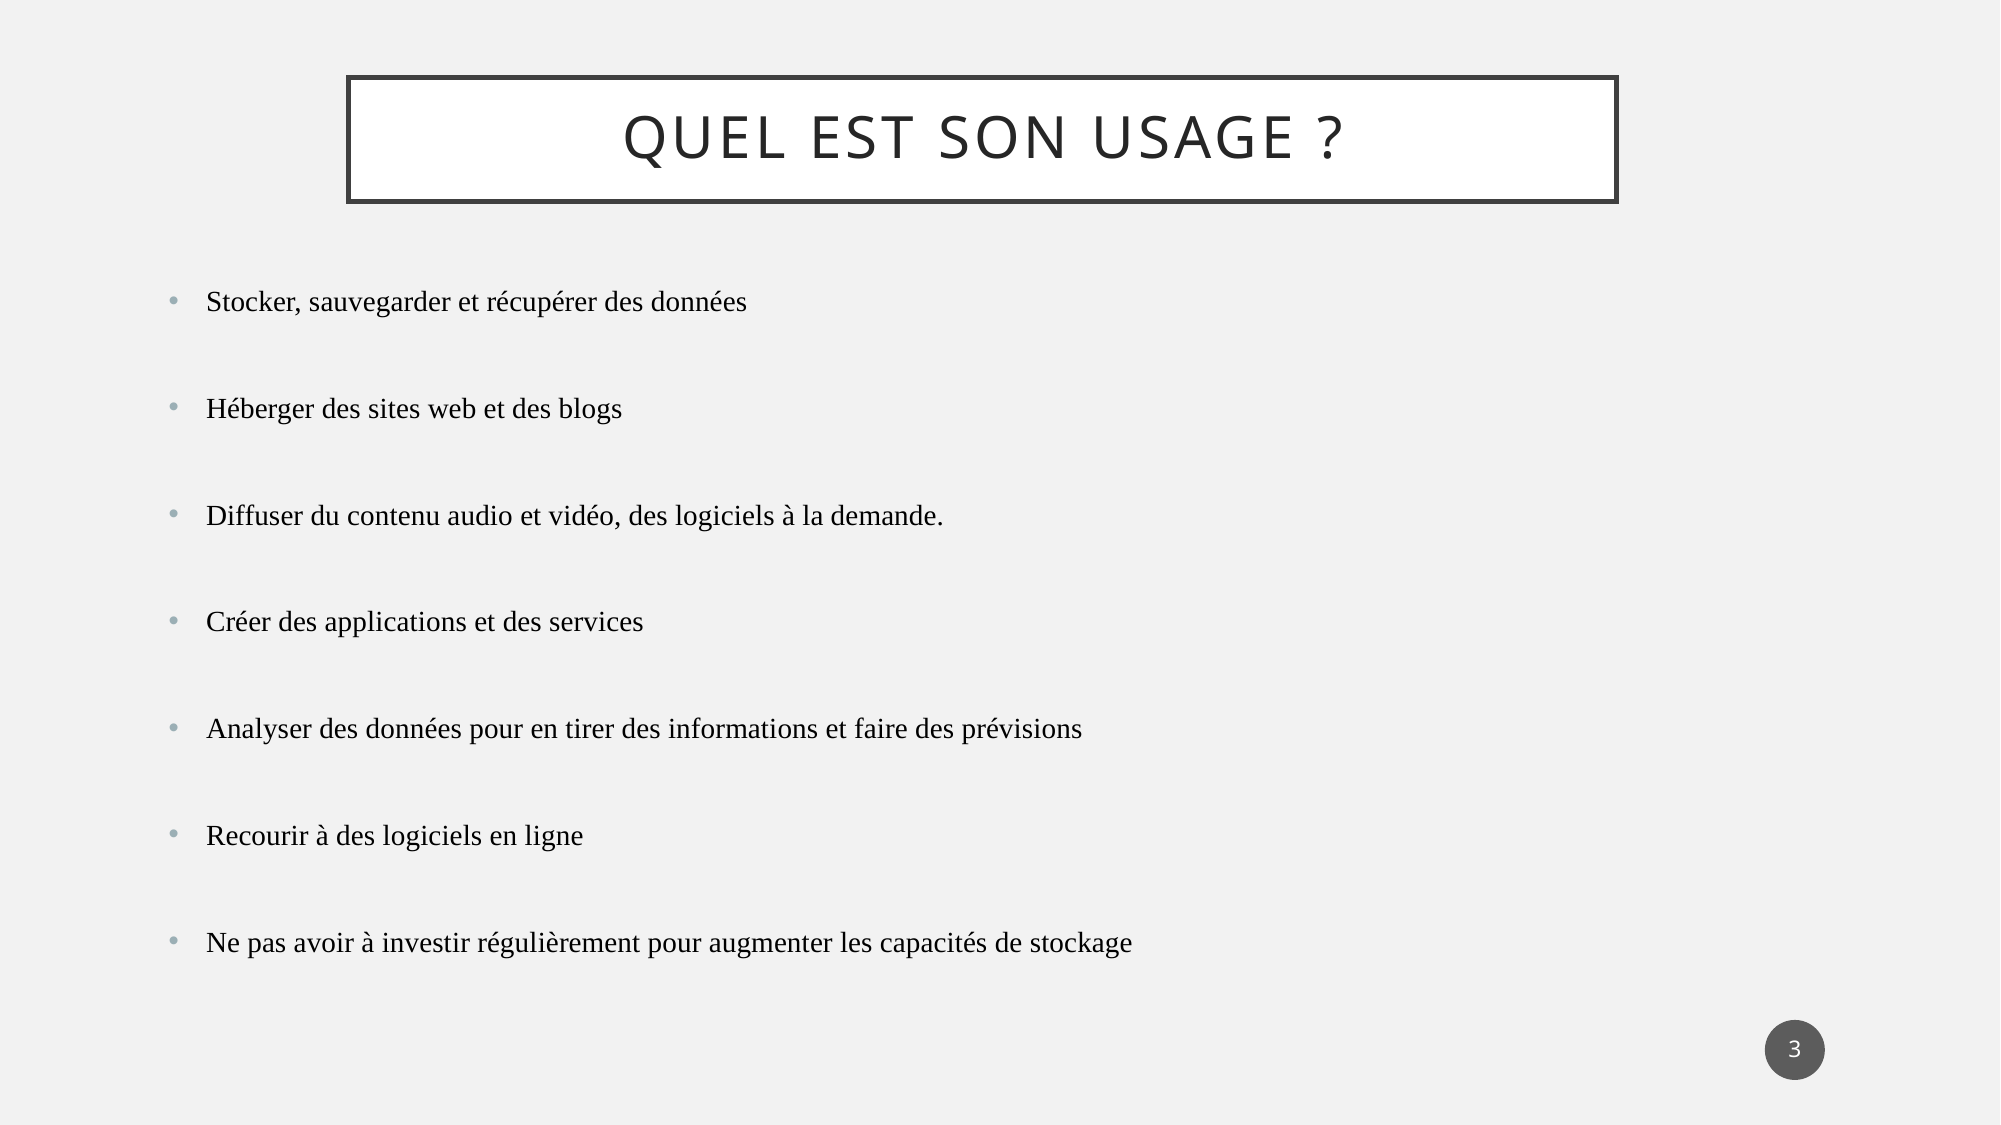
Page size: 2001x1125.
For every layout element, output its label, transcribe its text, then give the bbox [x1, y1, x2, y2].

list Stocker, sauvegarder et récupérer des données Héberger des sites web et des blogs Diffuser du contenu audio et vidéo, des logiciels à la demande. Créer des applications et des services Analyser des données pour en tirer des informations et faire des prévisions Recourir à des logiciels en ligne Ne pas avoir à investir régulièrement pour augmenter les capacités de stockage [153, 219, 1693, 1026]
slide_number 3 [1764, 1019, 1825, 1080]
text_box Quel est son usage ? [348, 77, 1617, 202]
